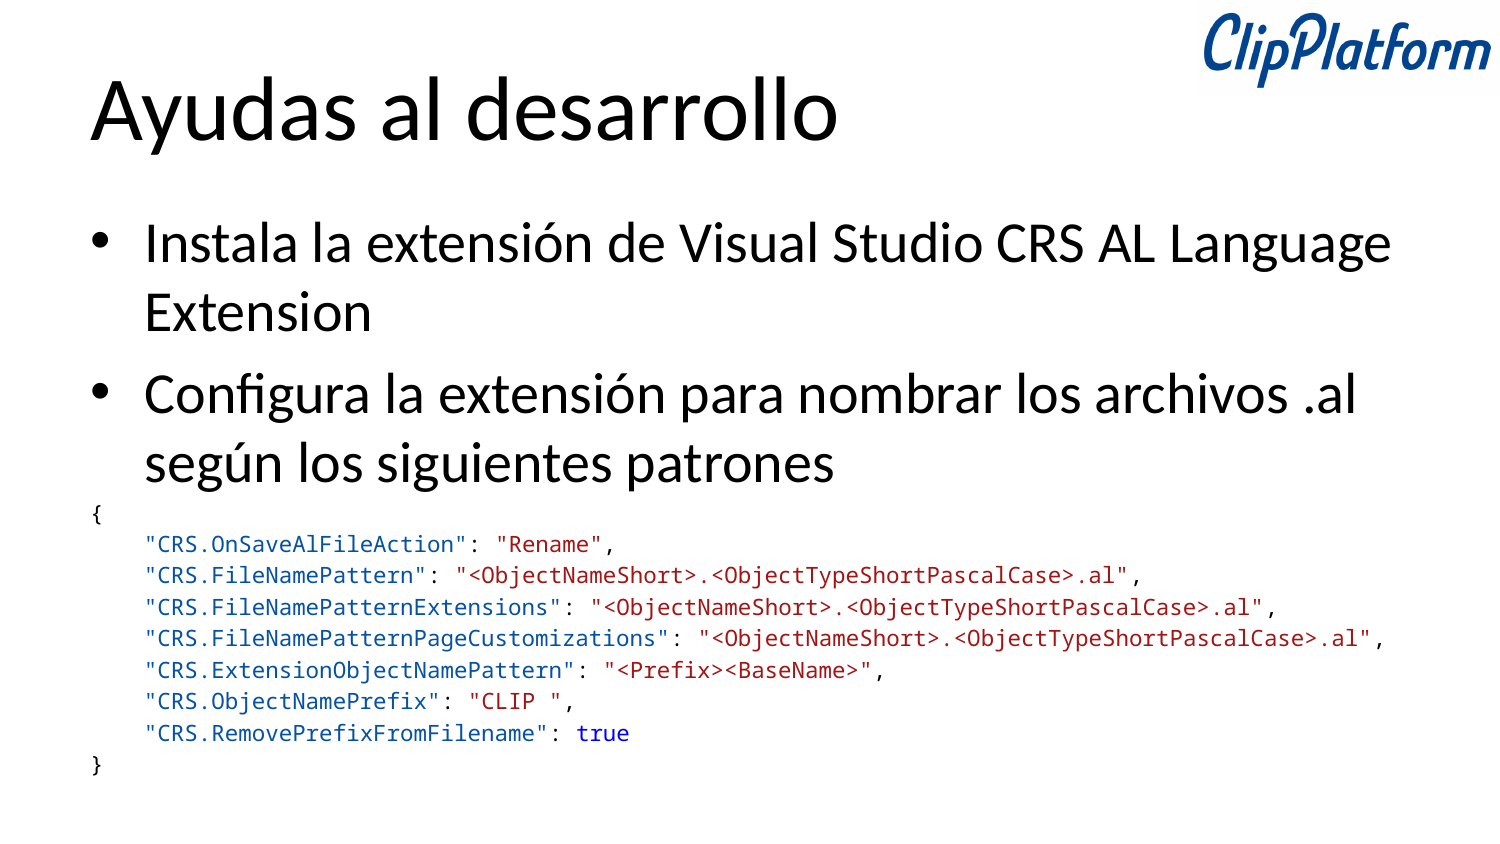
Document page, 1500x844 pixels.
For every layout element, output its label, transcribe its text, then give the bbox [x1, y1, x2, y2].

title Ayudas al desarrollo [75, 33, 1425, 175]
list Instala la extensión de Visual Studio CRS AL Language Extension Configura la extensión para nombrar los archivos .al según los siguientes patrones { "CRS.OnSaveAlFileAction": "Rename", "CRS.FileNamePattern": "<ObjectNameShort>.<ObjectTypeShortPascalCase>.al", "CRS.FileNamePatternExtensions": "<ObjectNameShort>.<ObjectTypeShortPascalCase>.al", "CRS.FileNamePatternPageCustomizations": "<ObjectNameShort>.<ObjectTypeShortPascalCase>.al", "CRS.ExtensionObjectNamePattern": "<Prefix><BaseName>", "CRS.ObjectNamePrefix": "CLIP ", "CRS.RemovePrefixFromFilename": true } [75, 196, 1425, 810]
picture [1198, 0, 1500, 98]
